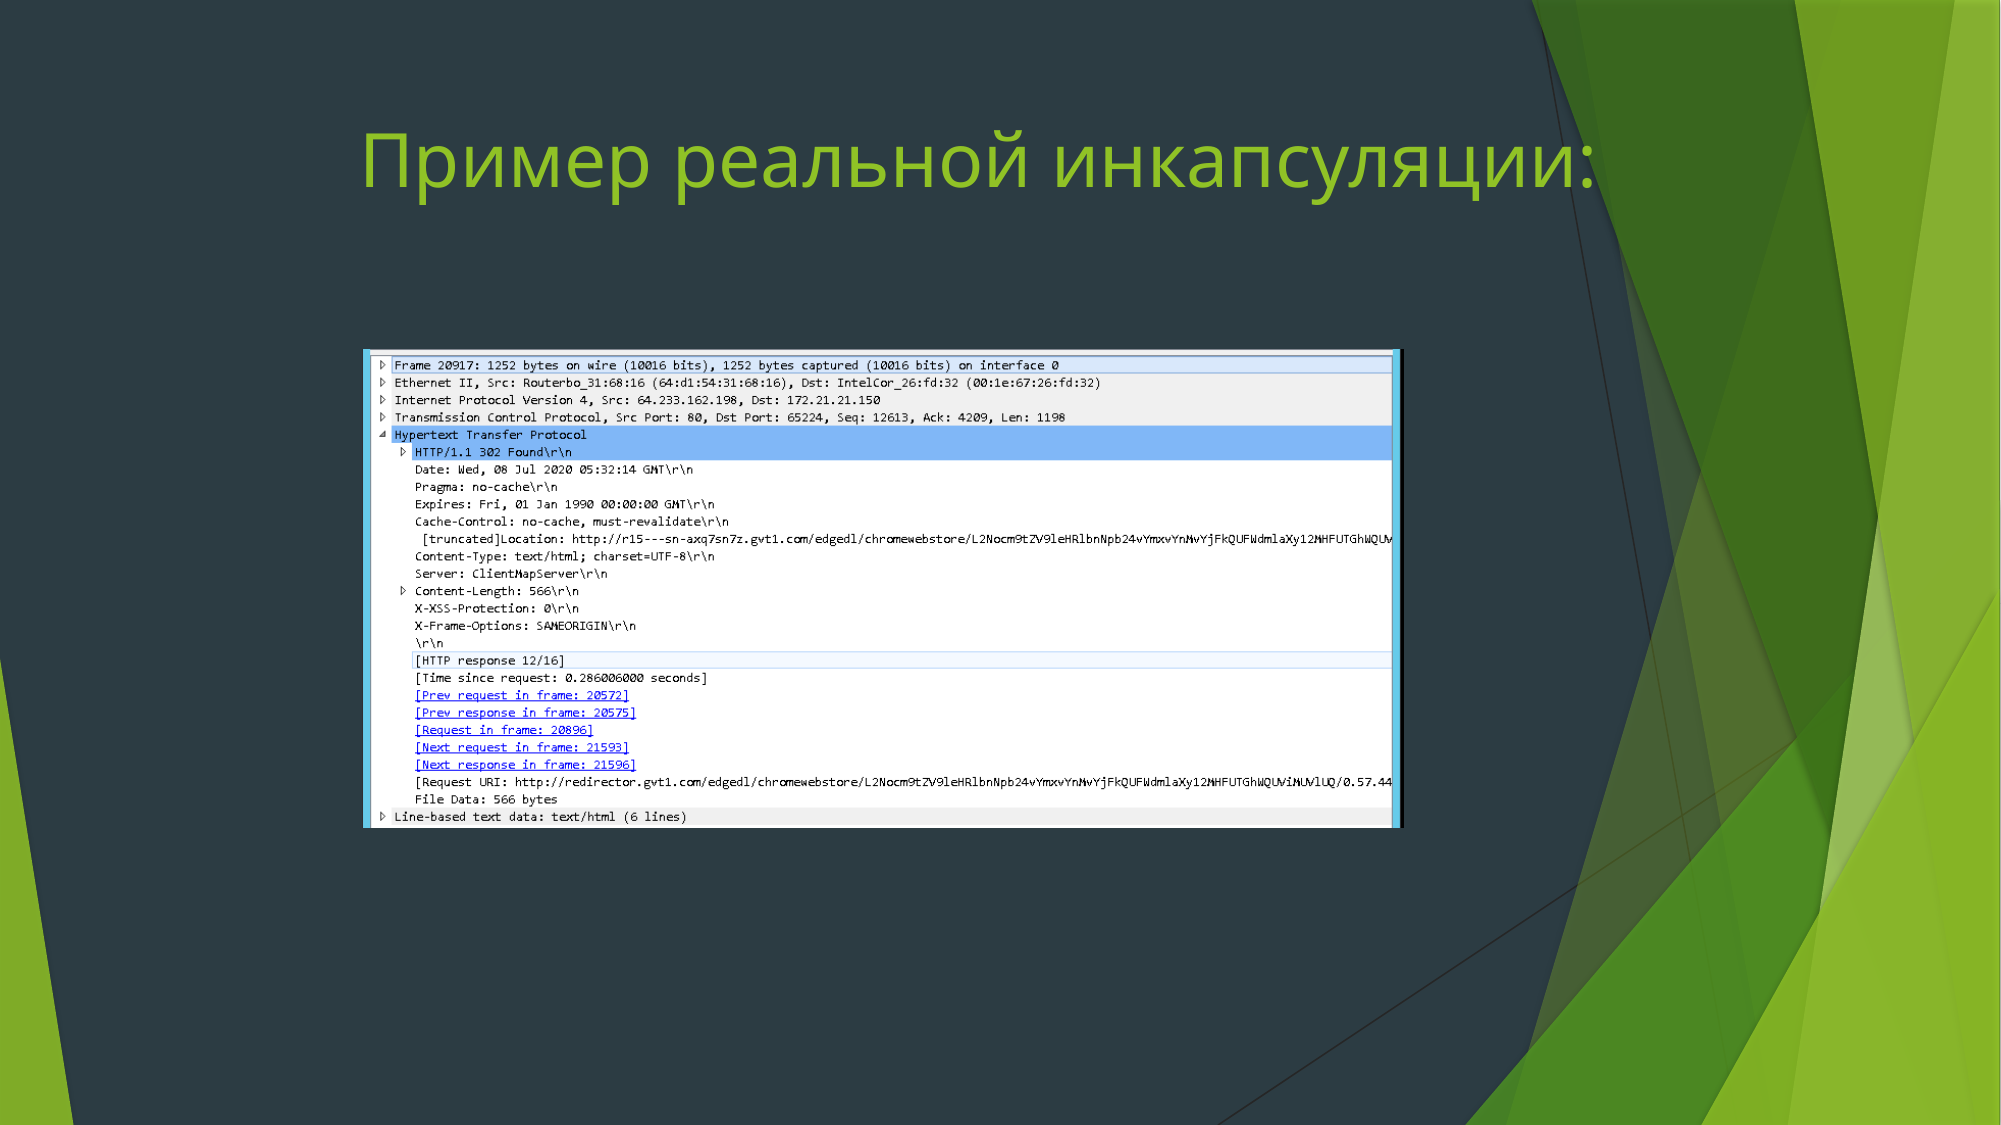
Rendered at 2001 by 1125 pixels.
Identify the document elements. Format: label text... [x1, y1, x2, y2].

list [361, 349, 1404, 829]
text_box Пример реальной инкапсуляции: [344, 104, 1656, 322]
